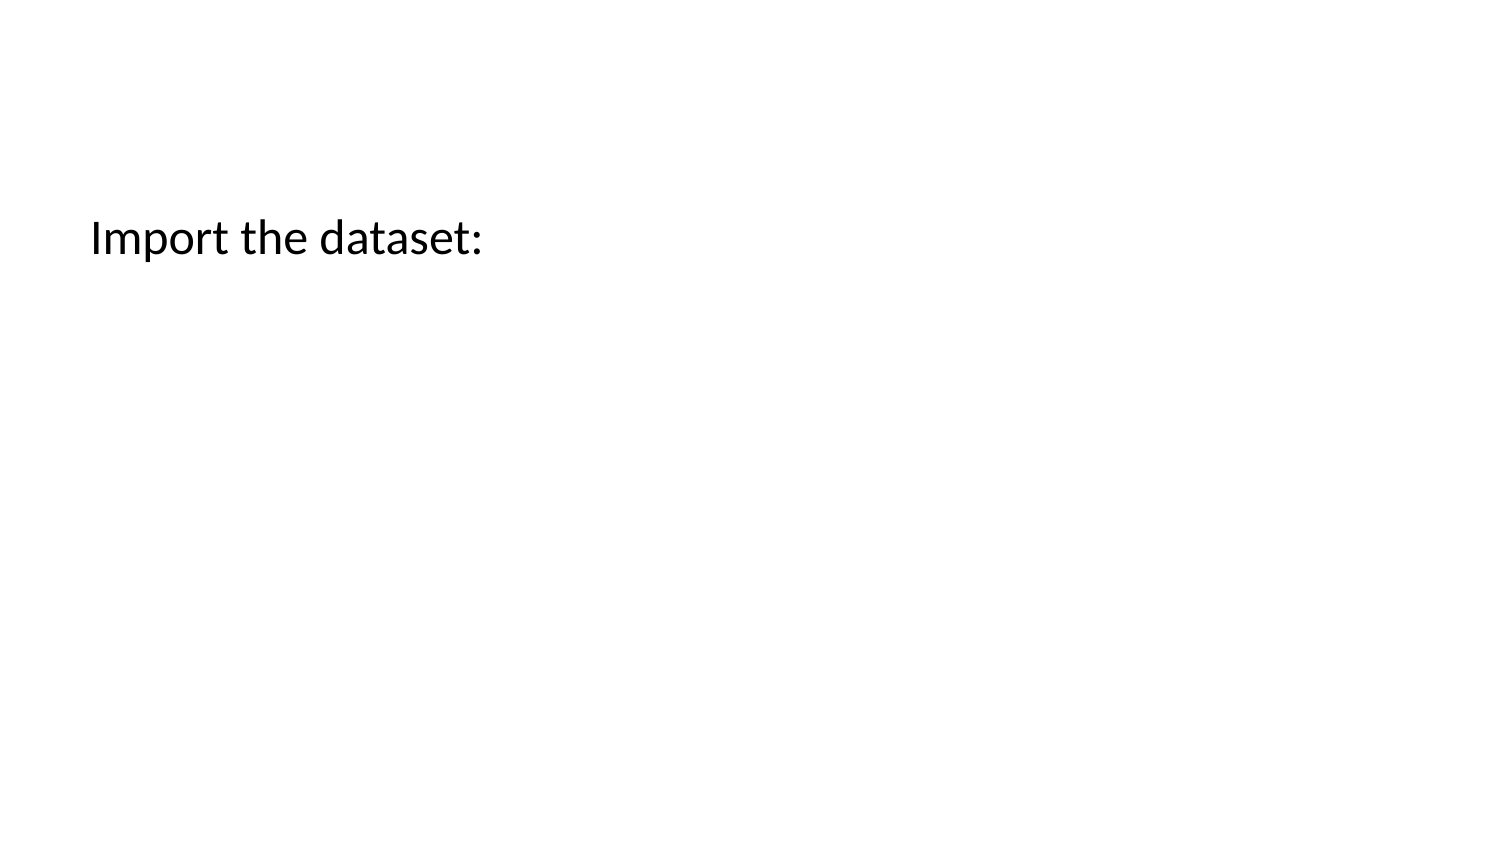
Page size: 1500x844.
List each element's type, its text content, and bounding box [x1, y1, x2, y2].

list Import the dataset: [75, 196, 1425, 754]
